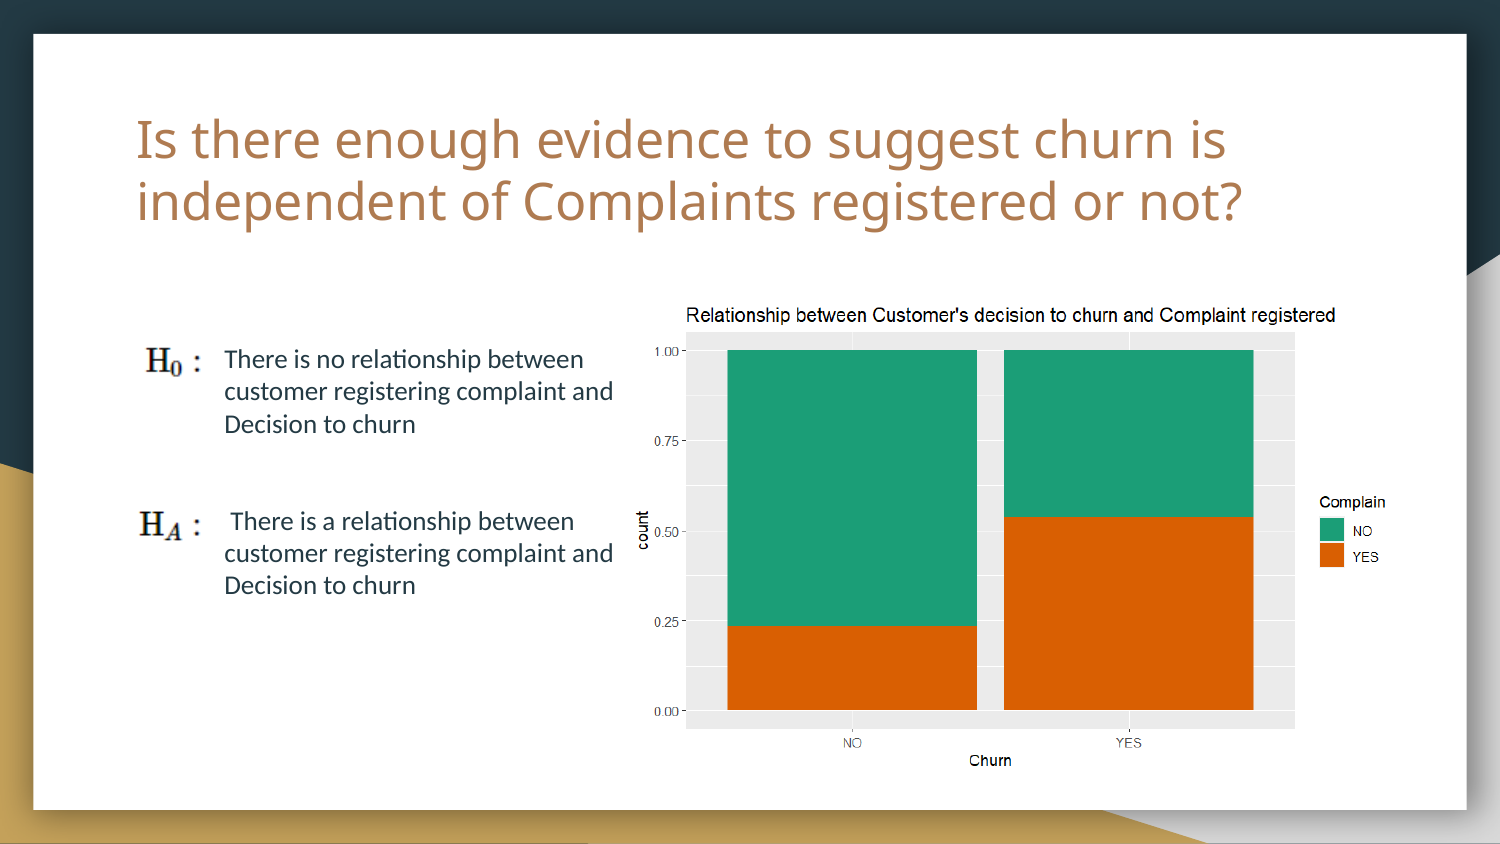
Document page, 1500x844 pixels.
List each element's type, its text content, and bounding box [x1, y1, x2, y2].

list There is no relationship between customer registering complaint and Decision to churn There is a relationship between customer registering complaint and Decision to churn [134, 326, 620, 746]
picture [118, 503, 213, 558]
picture [123, 326, 207, 388]
picture [625, 292, 1434, 779]
title Is there enough evidence to suggest churn is independent of Complaints registered or not? [121, 91, 1353, 249]
